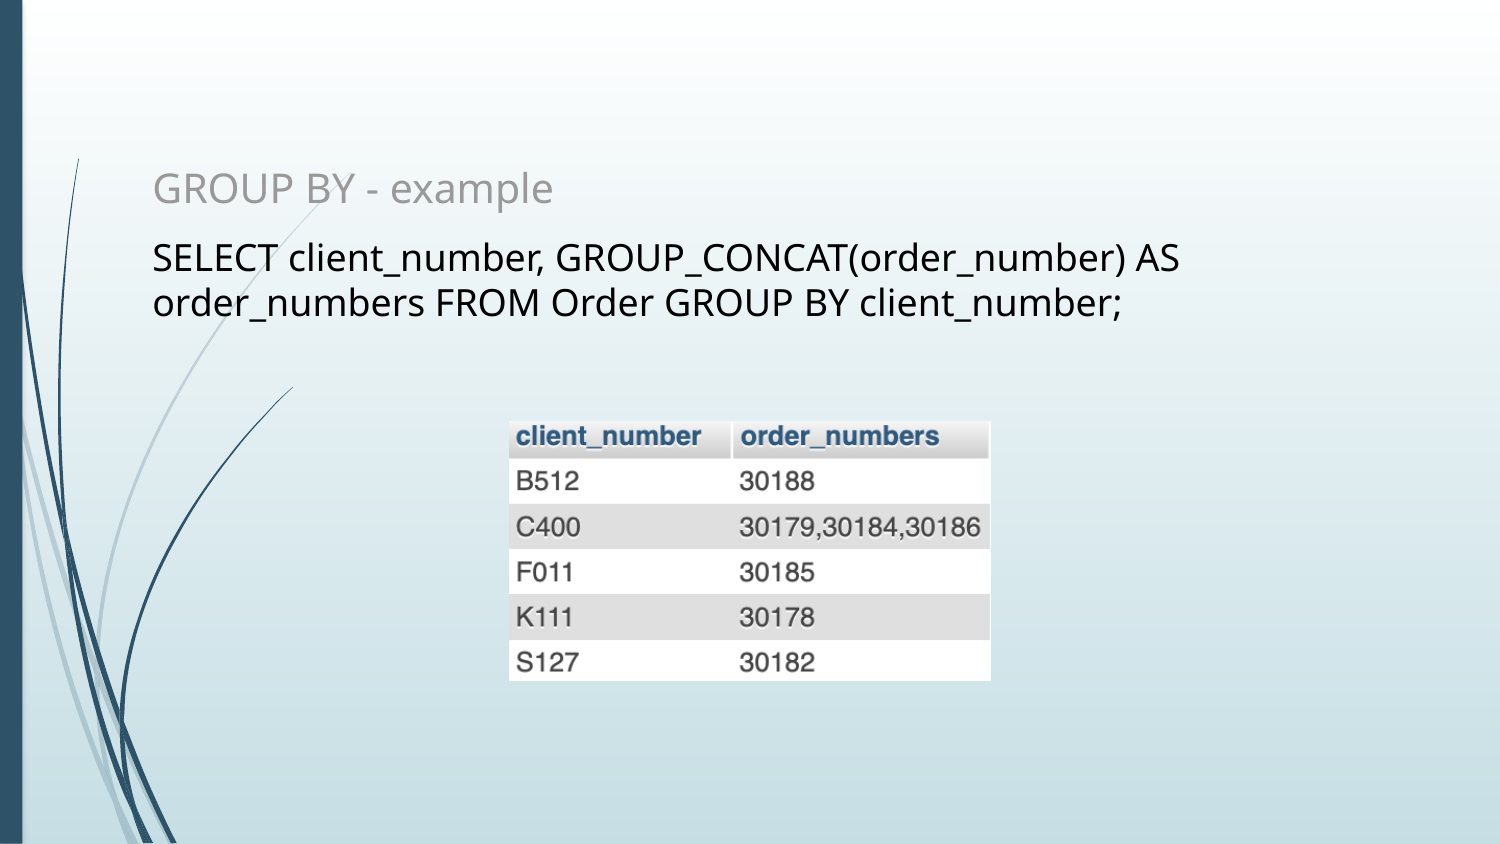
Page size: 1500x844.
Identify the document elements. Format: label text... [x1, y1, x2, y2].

text_box SELECT client_number, GROUP_CONCAT(order_number) AS order_numbers FROM Order GROUP BY client_number; [137, 226, 1469, 376]
picture [509, 421, 991, 681]
title GROUP BY - example [137, 146, 1011, 226]
